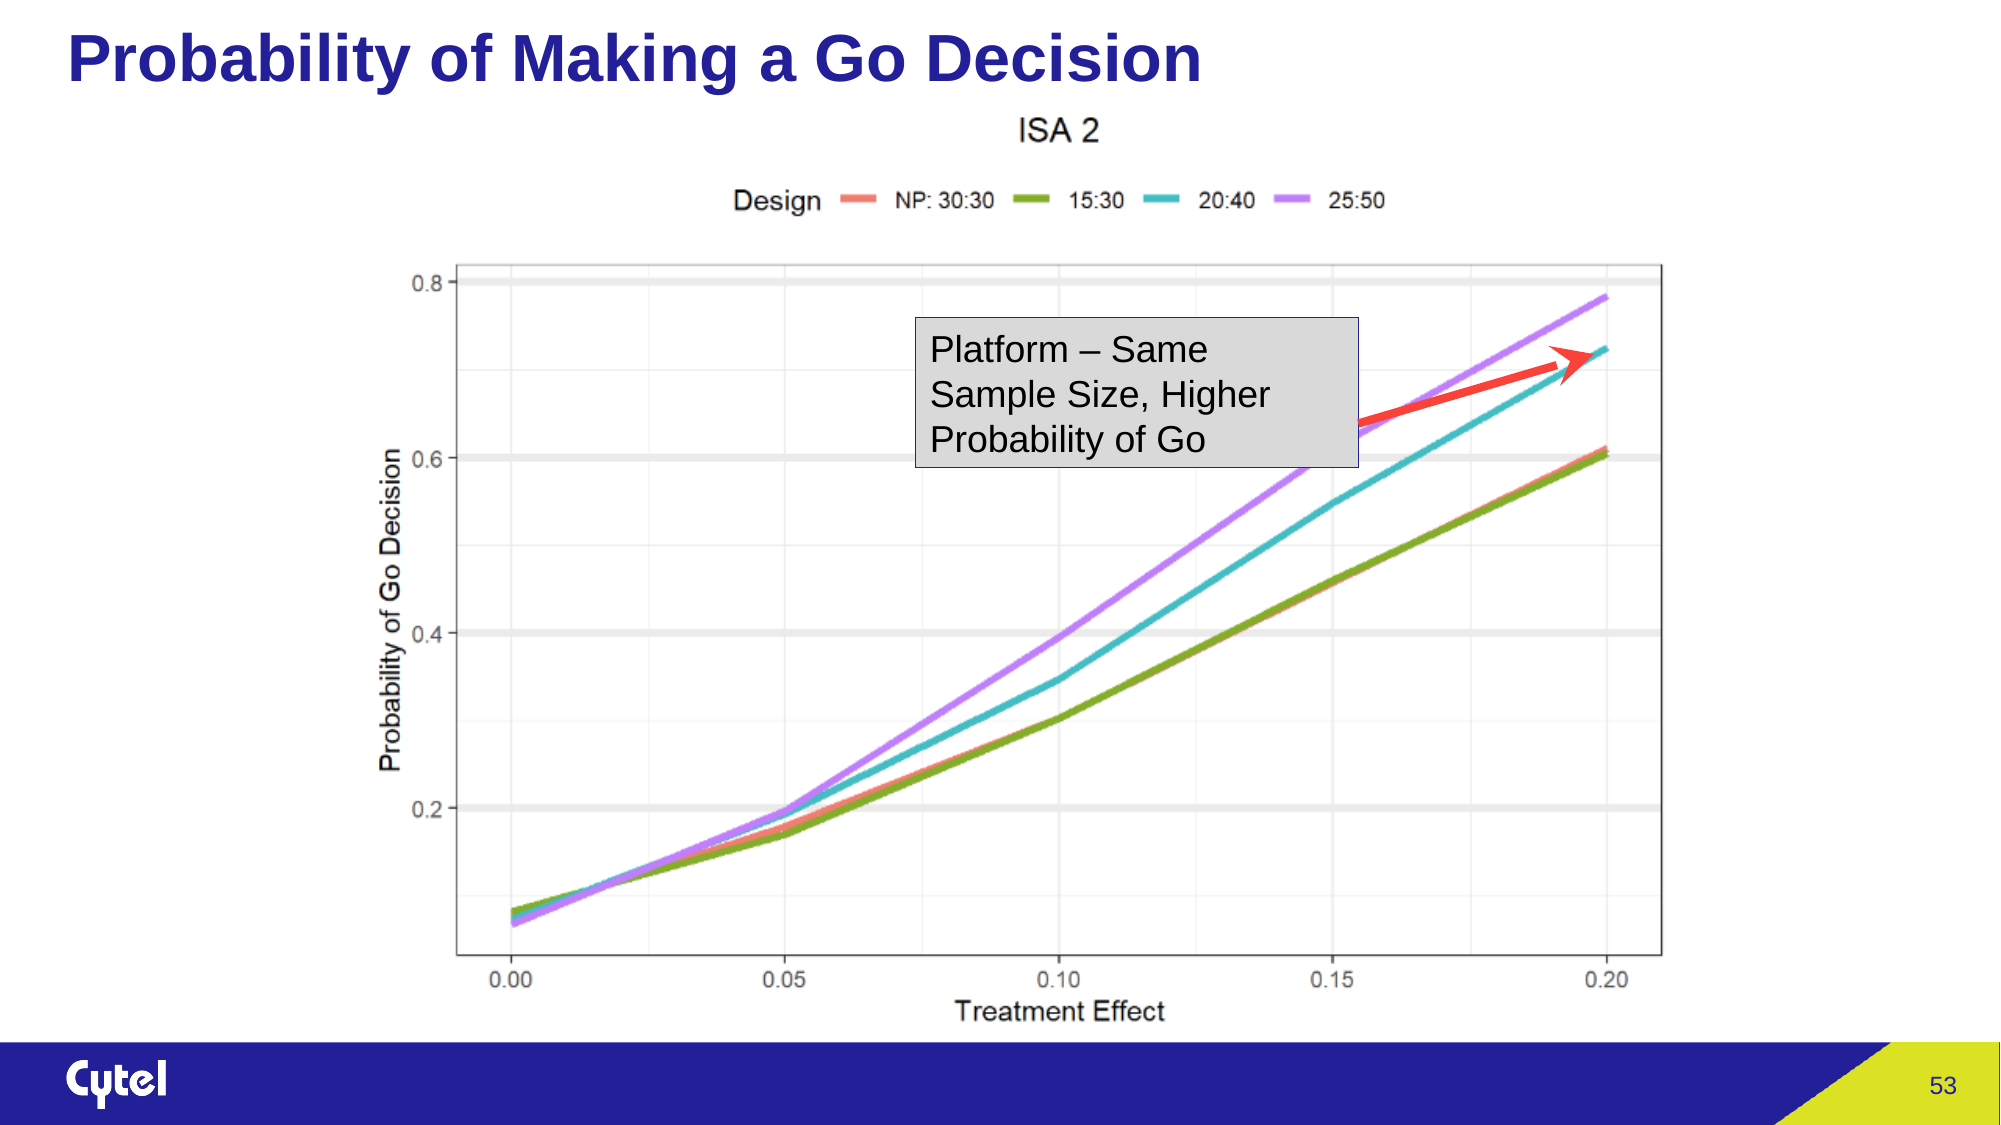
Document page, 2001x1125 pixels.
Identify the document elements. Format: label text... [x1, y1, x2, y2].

picture [1767, 1042, 2000, 1125]
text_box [1358, 354, 1595, 424]
slide_number 53 [1522, 1054, 1973, 1115]
picture [302, 88, 1697, 1036]
title Probability of Making a Go Decision [52, 7, 1778, 112]
picture [66, 1060, 166, 1109]
